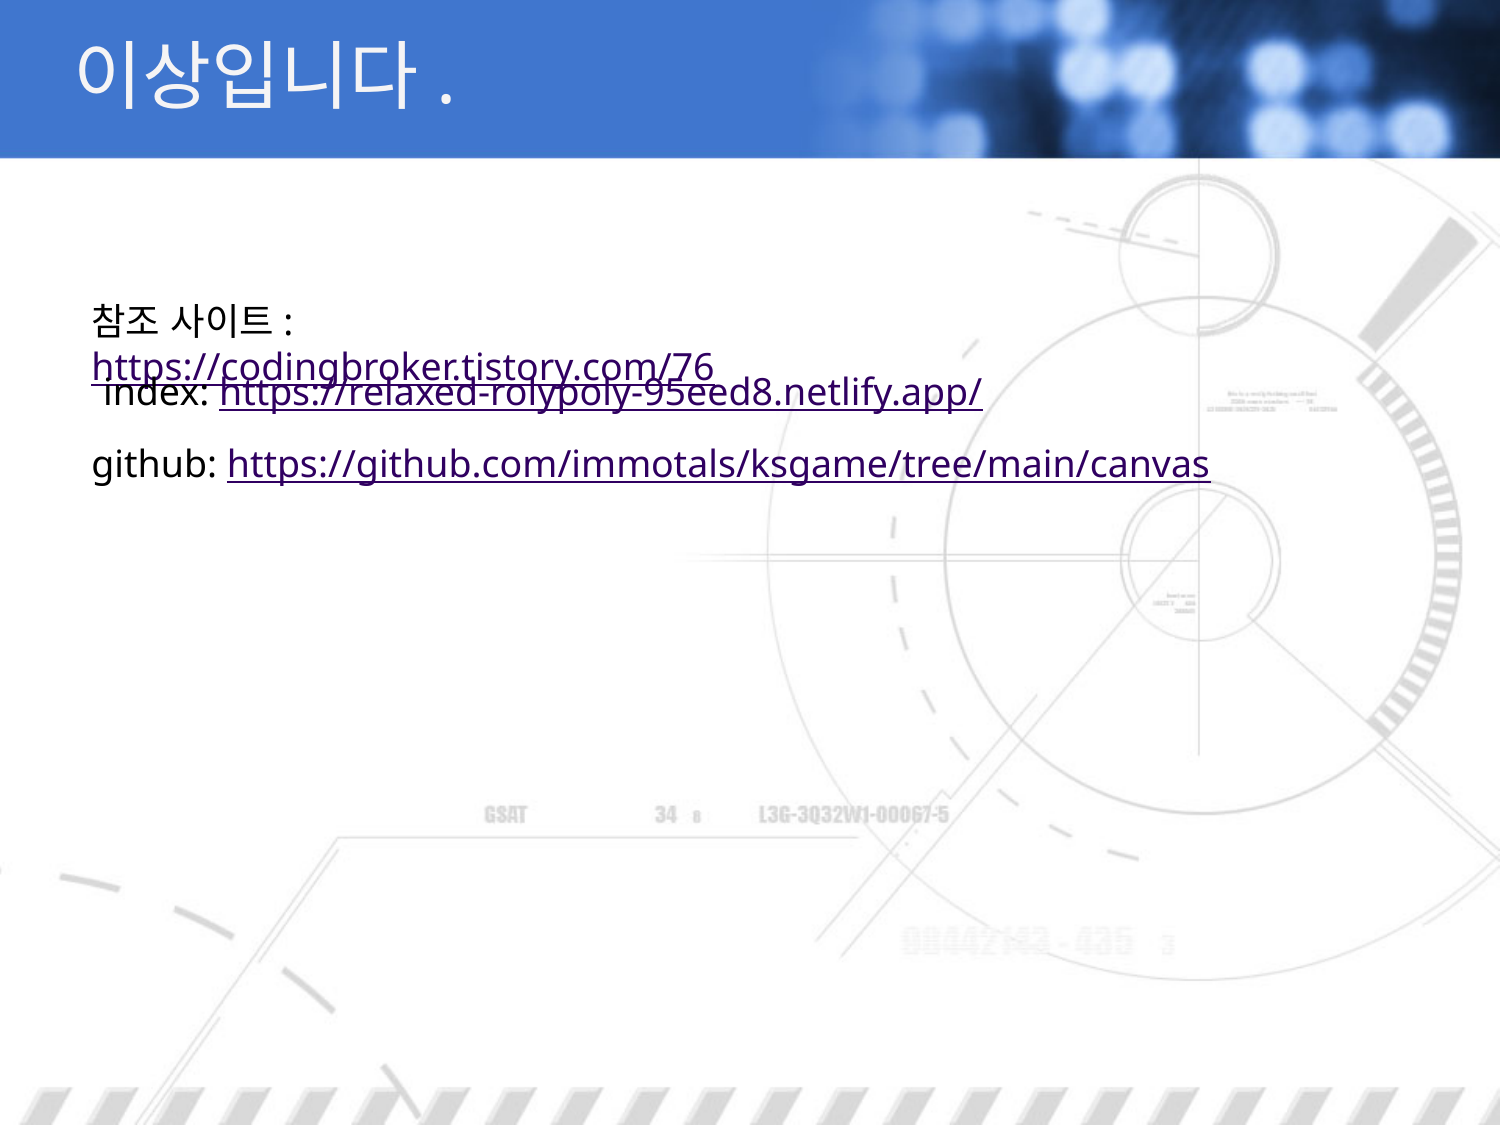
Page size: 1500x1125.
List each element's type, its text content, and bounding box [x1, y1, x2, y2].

title 이상입니다. [58, 9, 1448, 139]
text_box 참조 사이트: https://codingbroker.tistory.com/76 [76, 290, 928, 402]
picture [0, 0, 1500, 1125]
text_box index: https://relaxed-rolypoly-95eed8.netlify.app/ [88, 360, 1034, 427]
text_box github: https://github.com/immotals/ksgame/tree/main/canvas [76, 432, 1341, 499]
